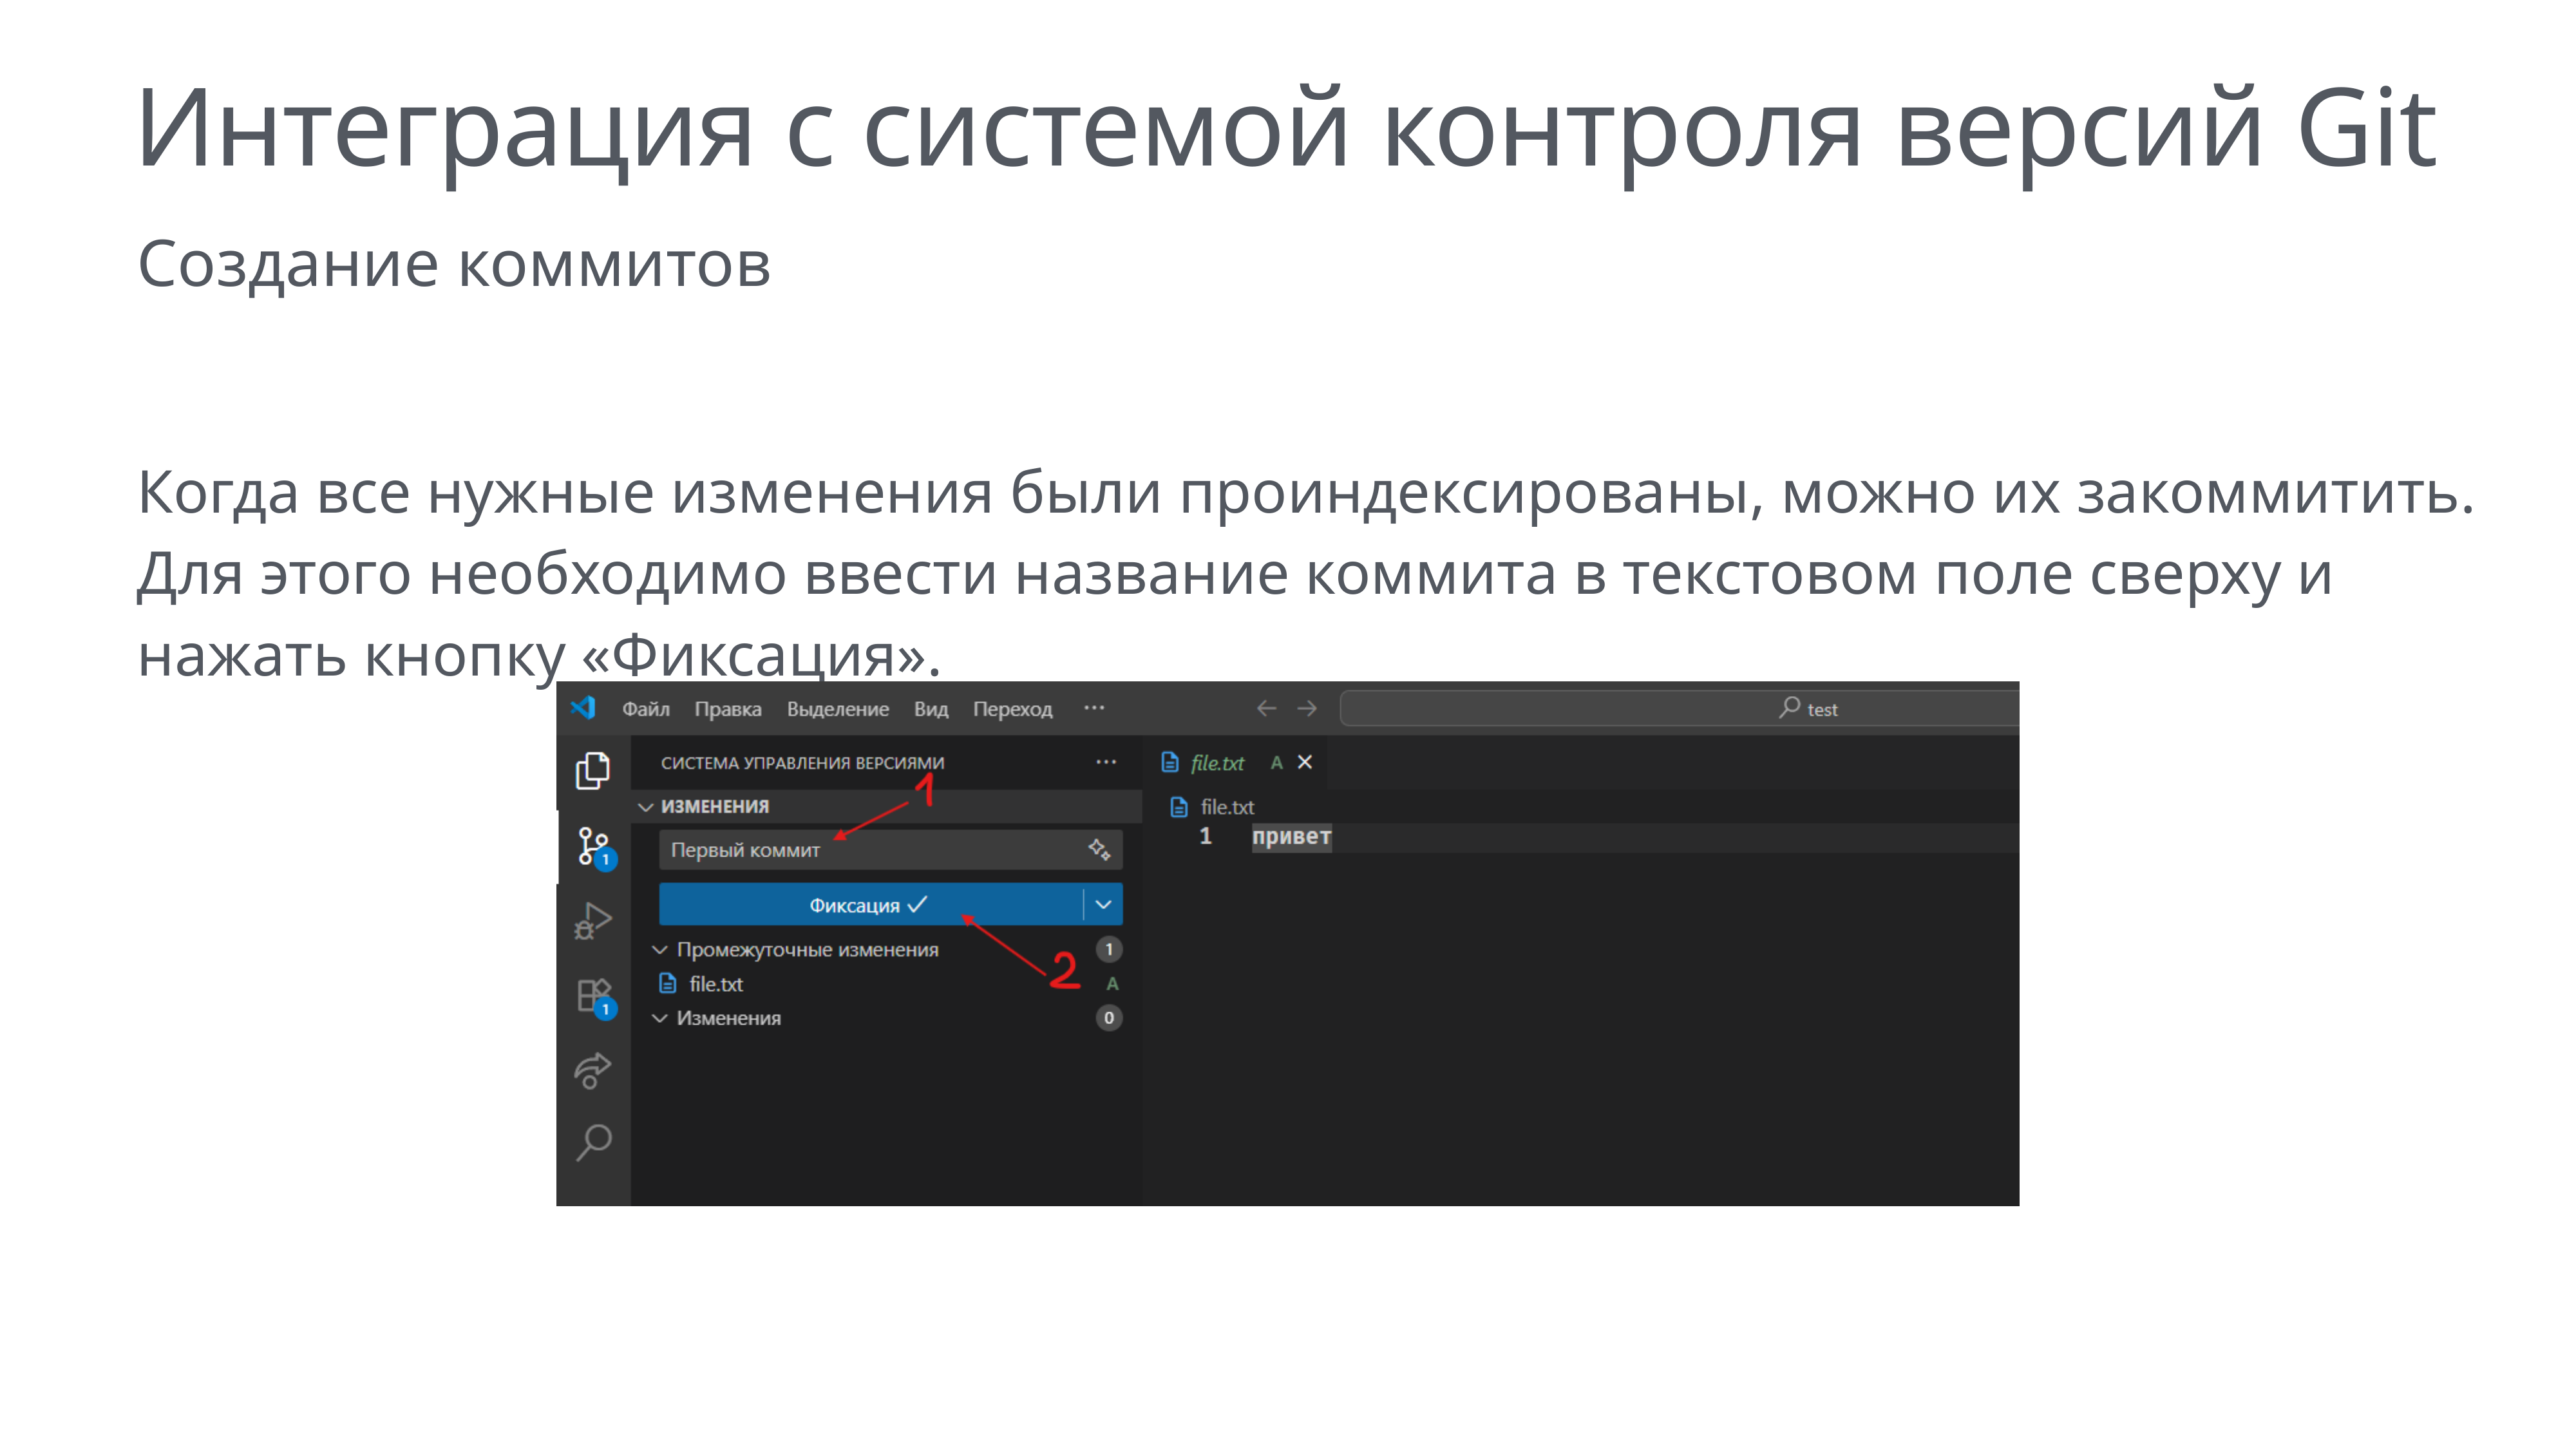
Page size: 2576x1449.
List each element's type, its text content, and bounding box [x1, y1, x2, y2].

text_box Создание коммитов [127, 205, 2449, 305]
title Интеграция с системой контроля версий Git [127, 66, 2449, 205]
picture [556, 681, 2020, 1206]
text_box Когда все нужные изменения были проиндексированы, можно их закоммитить. Для этого необходимо ввести название коммита в текстовом поле сверху и нажать кнопку «Фиксация». [127, 439, 2508, 693]
